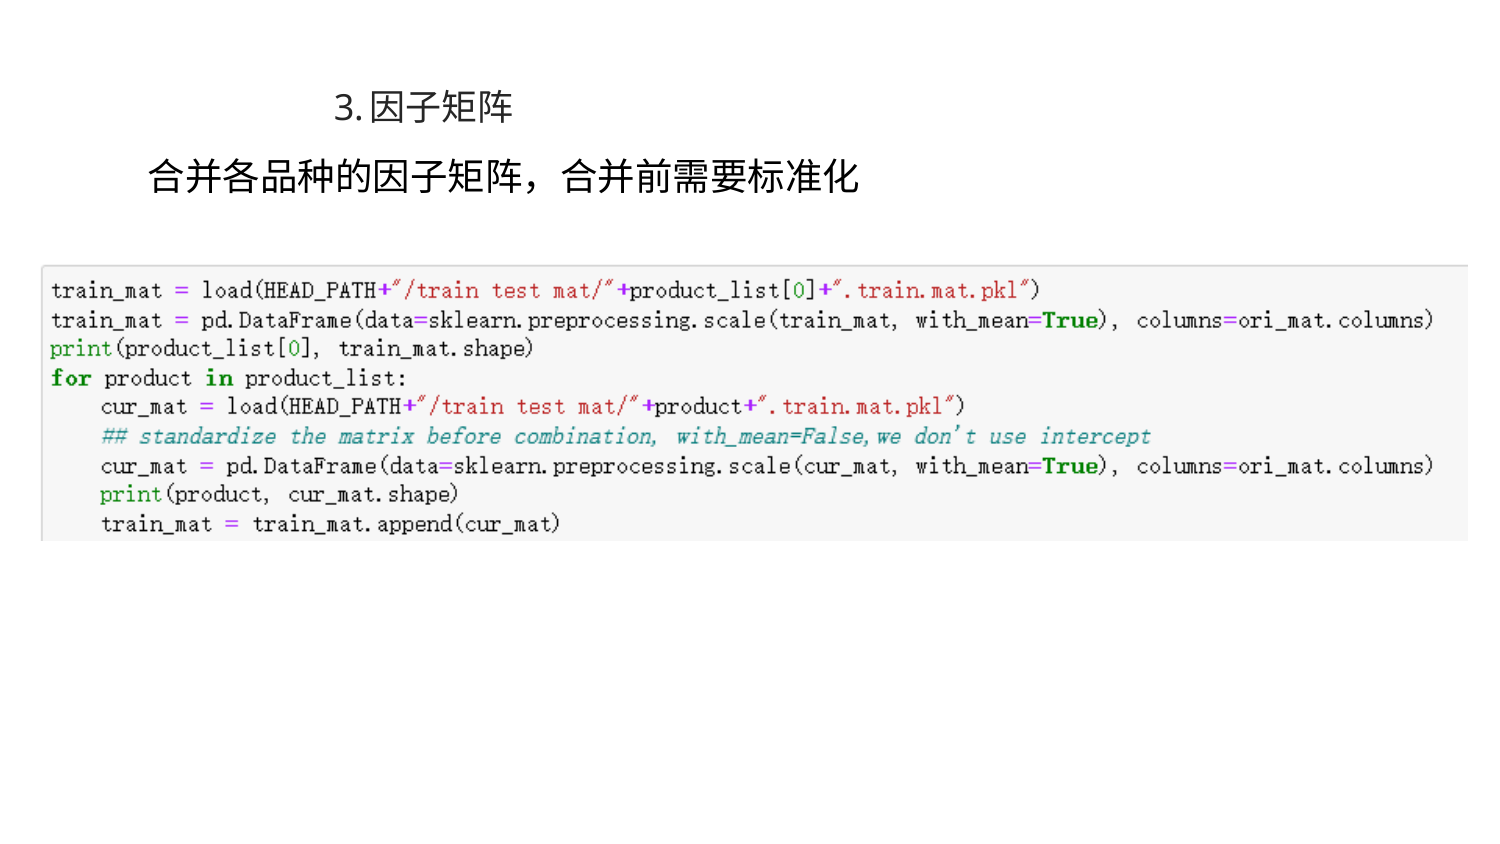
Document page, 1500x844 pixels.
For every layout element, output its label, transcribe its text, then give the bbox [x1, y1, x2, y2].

picture [31, 247, 1469, 541]
title 3.因子矩阵 [319, 76, 1416, 180]
text_box 合并各品种的因子矩阵，合并前需要标准化 [132, 145, 1207, 247]
